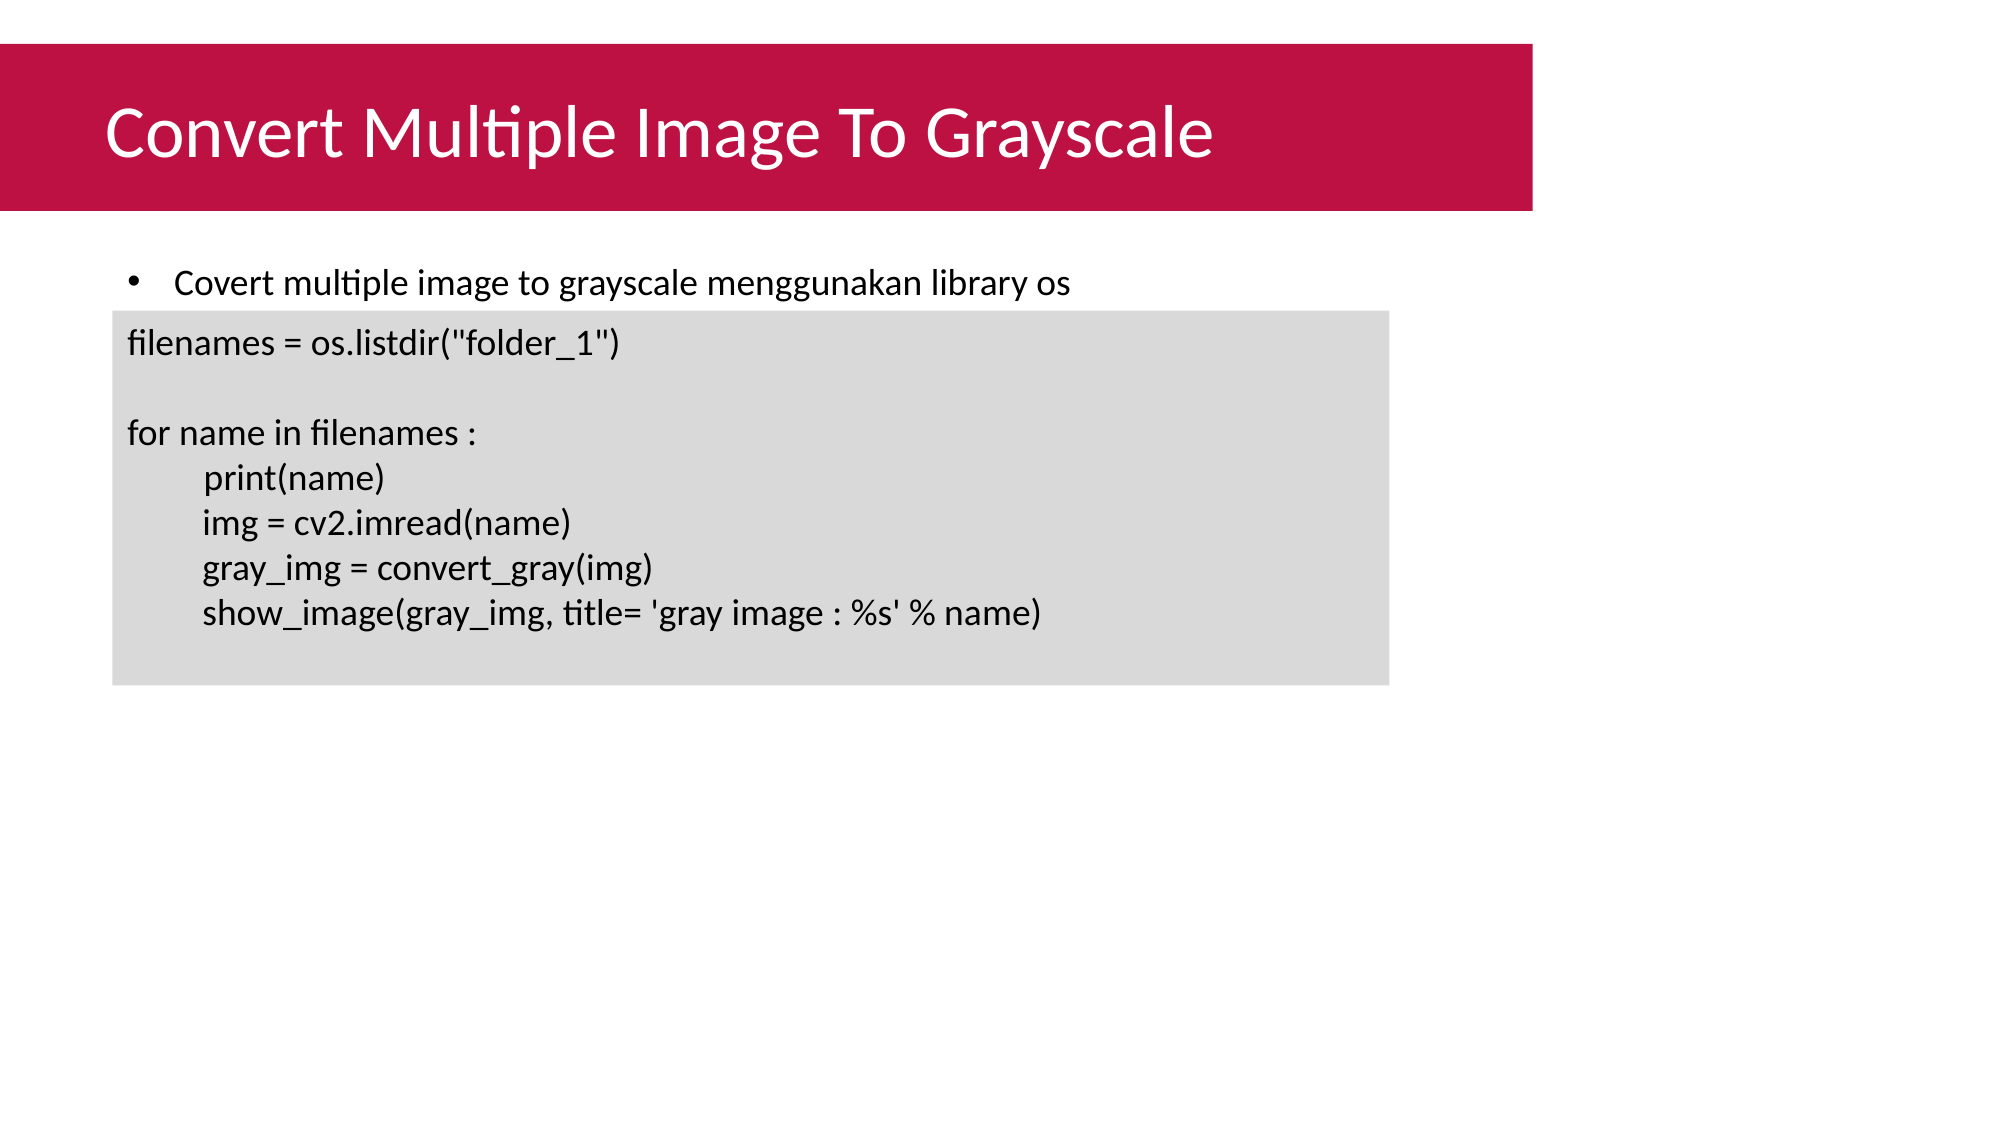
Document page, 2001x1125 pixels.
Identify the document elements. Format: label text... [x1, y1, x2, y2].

text_box [0, 43, 1534, 212]
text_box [112, 250, 1652, 690]
text_box Convert Multiple Image To Grayscale [90, 74, 1232, 180]
